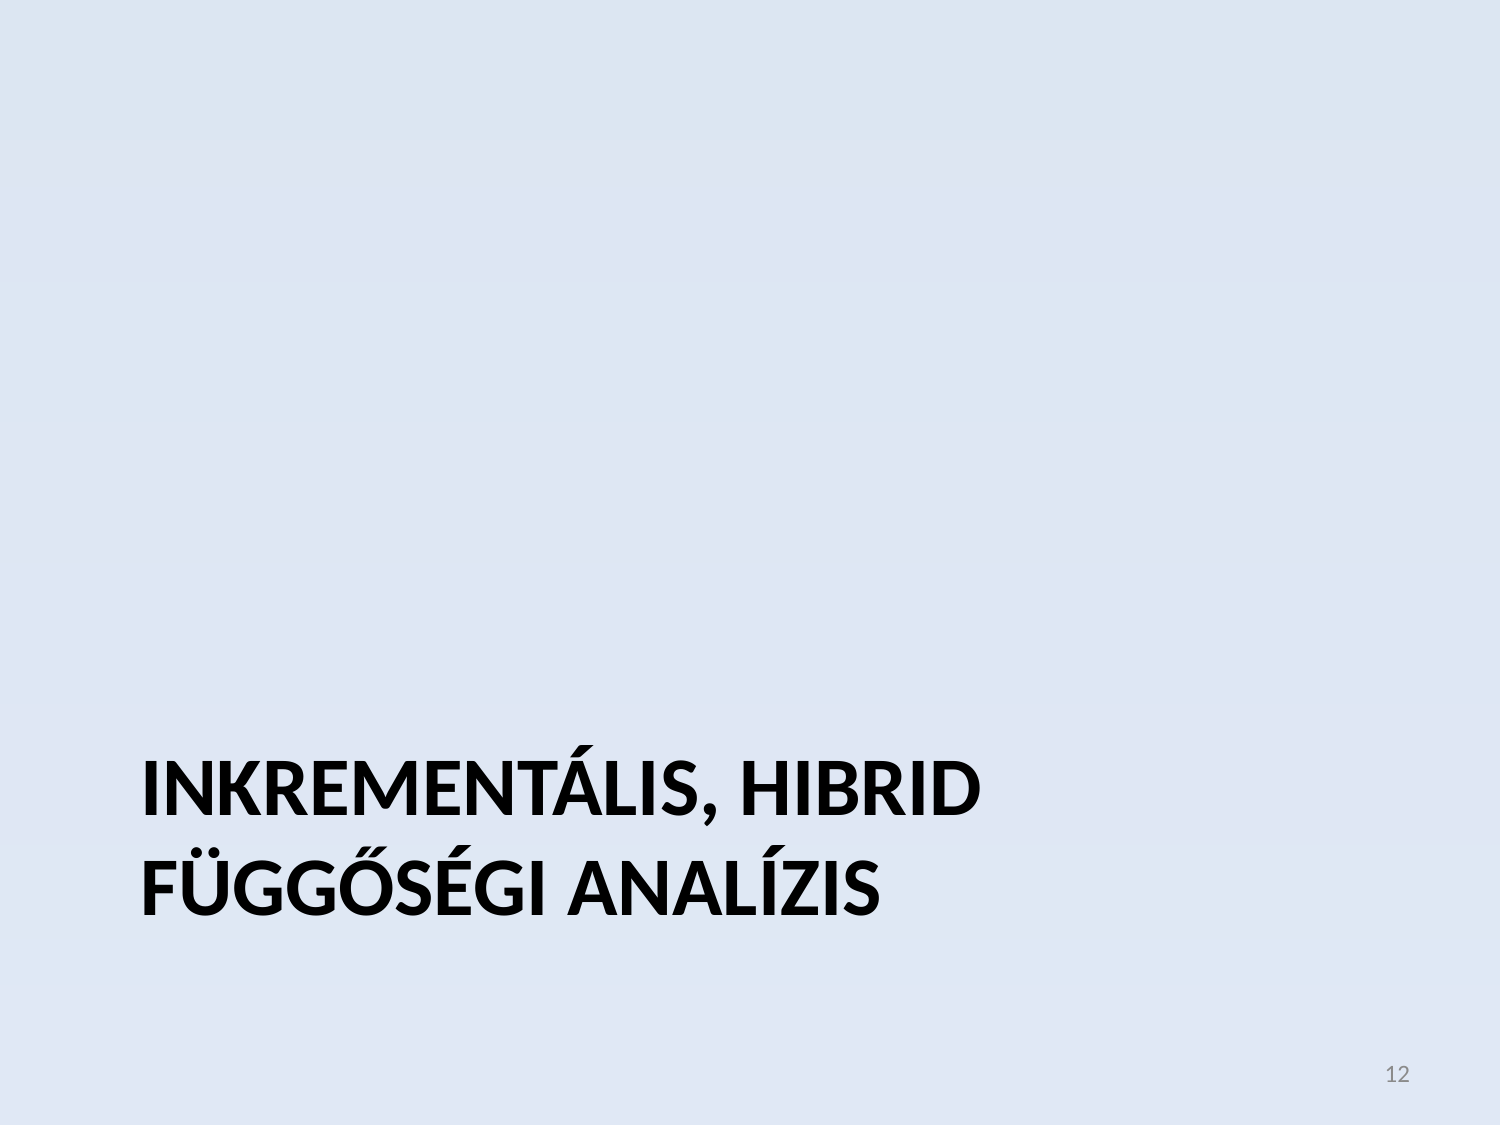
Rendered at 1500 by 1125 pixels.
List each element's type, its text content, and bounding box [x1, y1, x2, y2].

slide_number 12 [1074, 1042, 1425, 1103]
title Inkrementális, hibrid Függőségi analízis [125, 725, 1400, 949]
